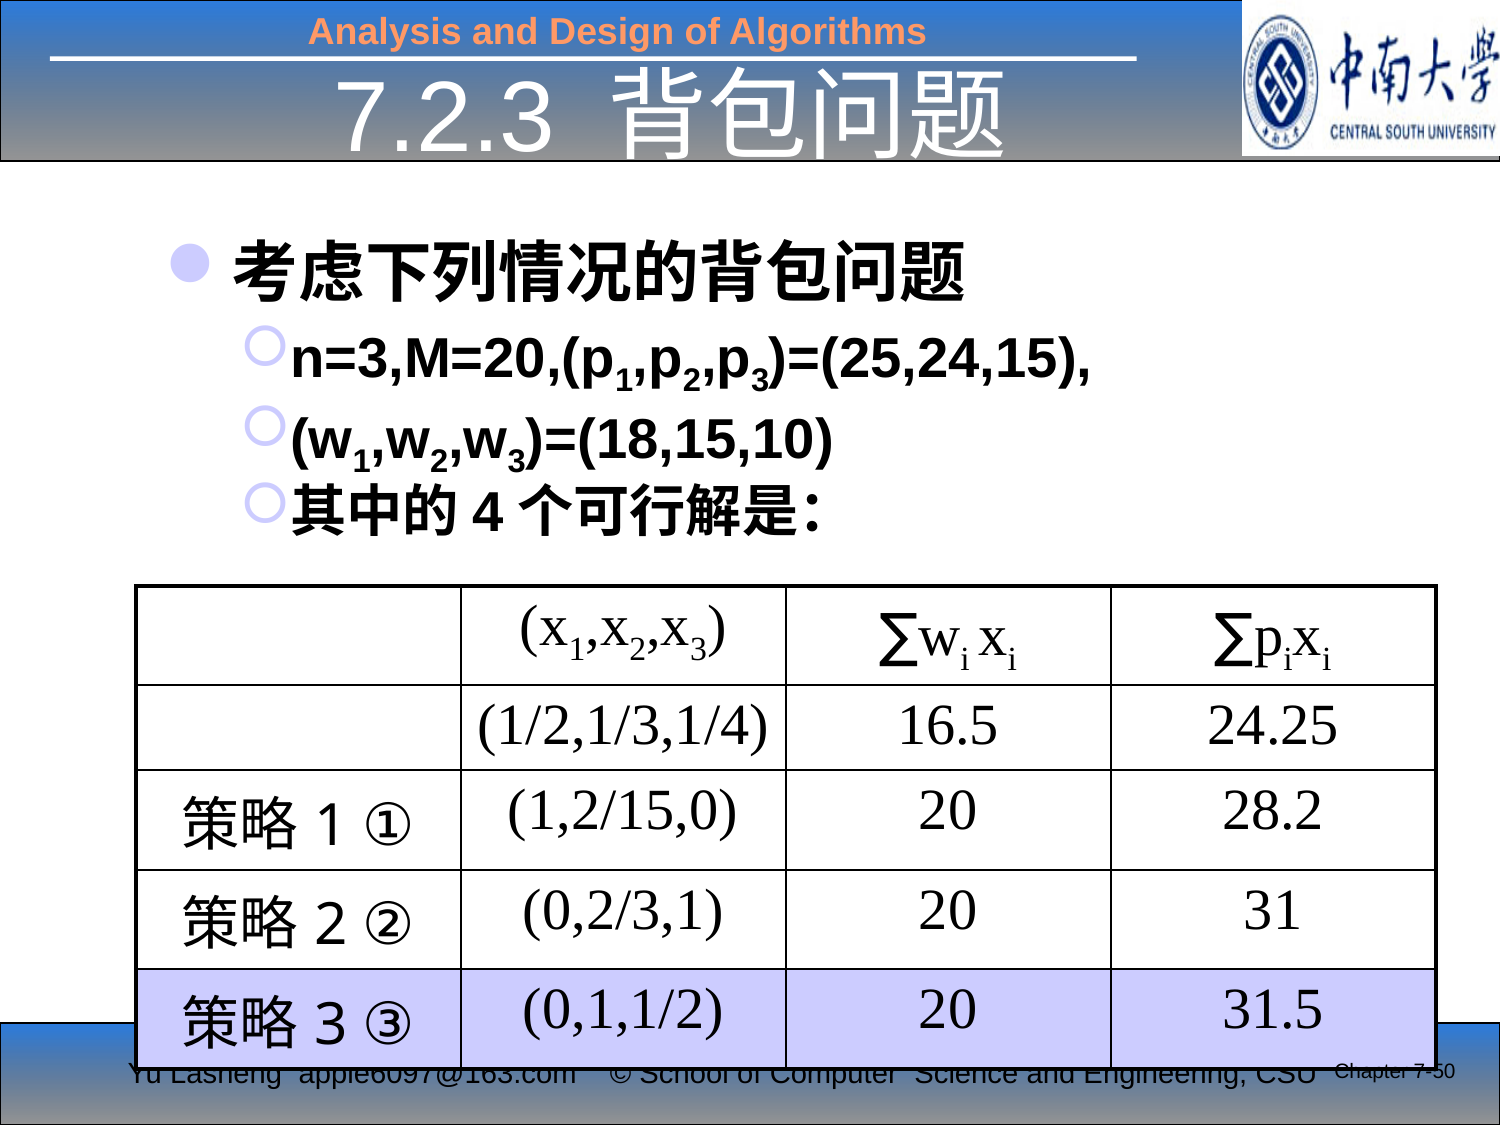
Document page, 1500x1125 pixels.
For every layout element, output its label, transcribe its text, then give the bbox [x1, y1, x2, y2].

table_cell 策略1 ① [138, 771, 460, 869]
table_header (x1,x2,x3) [462, 588, 785, 684]
slide_number Chapter 7-50 [1316, 1049, 1471, 1125]
list 考虑下列情况的背包问题 n=3,M=20,(p1,p2,p3)=(25,24,15), (w1,w2,w3)=(18,15,10) 其中的4个可行解是： [149, 231, 1426, 576]
table_cell 24.25 [1112, 686, 1434, 769]
table_cell 28.2 [1112, 771, 1434, 869]
table_cell [138, 686, 460, 769]
picture [1242, 0, 1500, 156]
text_box 7.2.3 背包问题 [0, 42, 1371, 181]
table_header ∑pixi [1112, 588, 1434, 684]
table_cell 20 [787, 771, 1110, 869]
table_cell 策略3 ③ [138, 970, 460, 1067]
table_header ∑wi xi [787, 588, 1110, 684]
table_cell 31.5 [1112, 970, 1434, 1067]
table_cell (0,1,1/2) [462, 970, 785, 1067]
table_cell (0,2/3,1) [462, 871, 785, 968]
table_header [138, 588, 460, 684]
table_cell (1/2,1/3,1/4) [462, 686, 785, 769]
table_cell 20 [787, 970, 1110, 1067]
table_cell 20 [787, 871, 1110, 968]
table_cell 策略2 ② [138, 871, 460, 968]
table_cell 31 [1112, 871, 1434, 968]
table_cell 16.5 [787, 686, 1110, 769]
table_cell (1,2/15,0) [462, 771, 785, 869]
